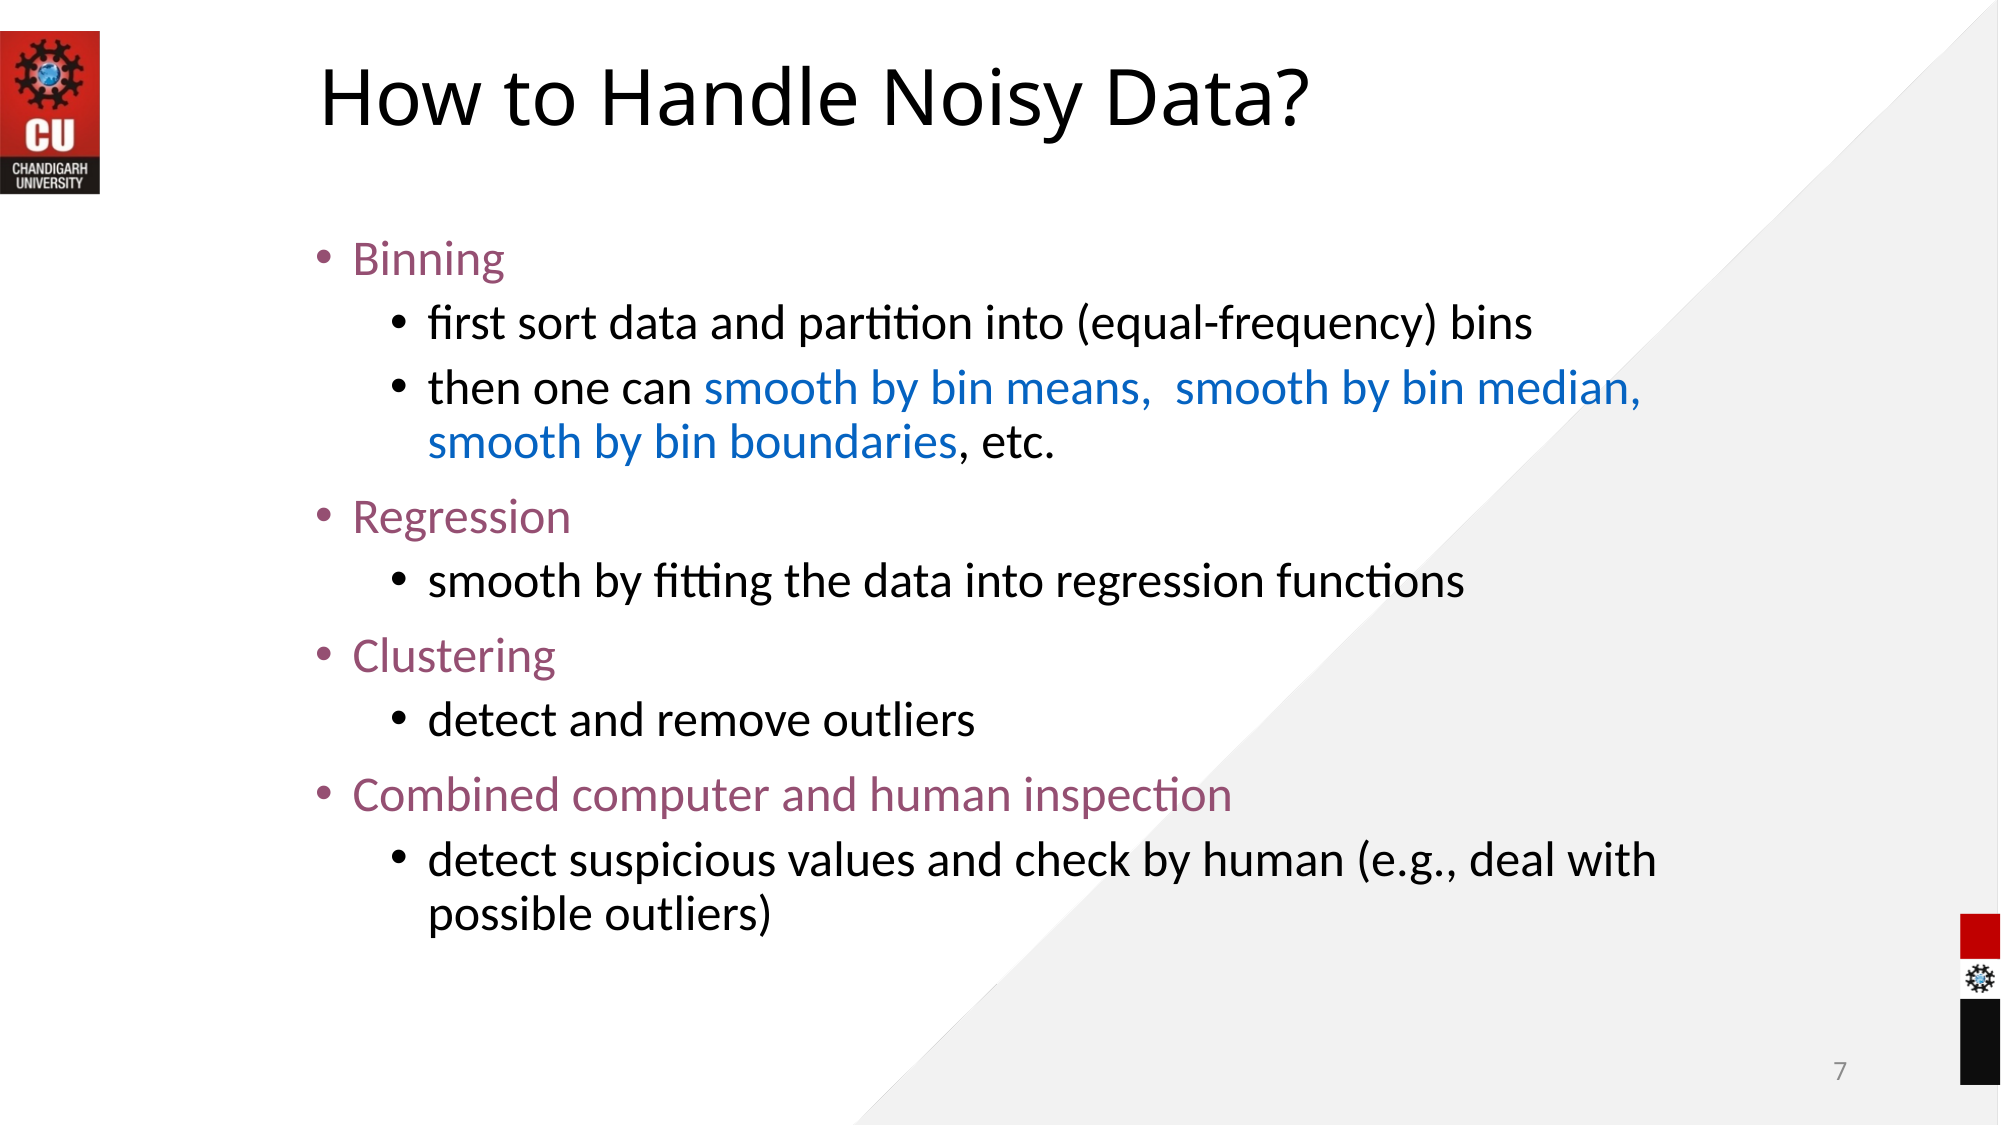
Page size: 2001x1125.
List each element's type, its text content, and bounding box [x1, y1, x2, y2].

title How to Handle Noisy Data? [303, 50, 1713, 150]
slide_number 7 [1412, 1042, 1863, 1103]
picture [0, 0, 2001, 1125]
list Binning first sort data and partition into (equal-frequency) bins then one can smooth by bin means, smooth by bin median, smooth by bin boundaries, etc. Regression smooth by fitting the data into regression functions Clustering detect and remove outliers Combined computer and human inspection detect suspicious values and check by human (e.g., deal with possible outliers) [300, 224, 1675, 1050]
